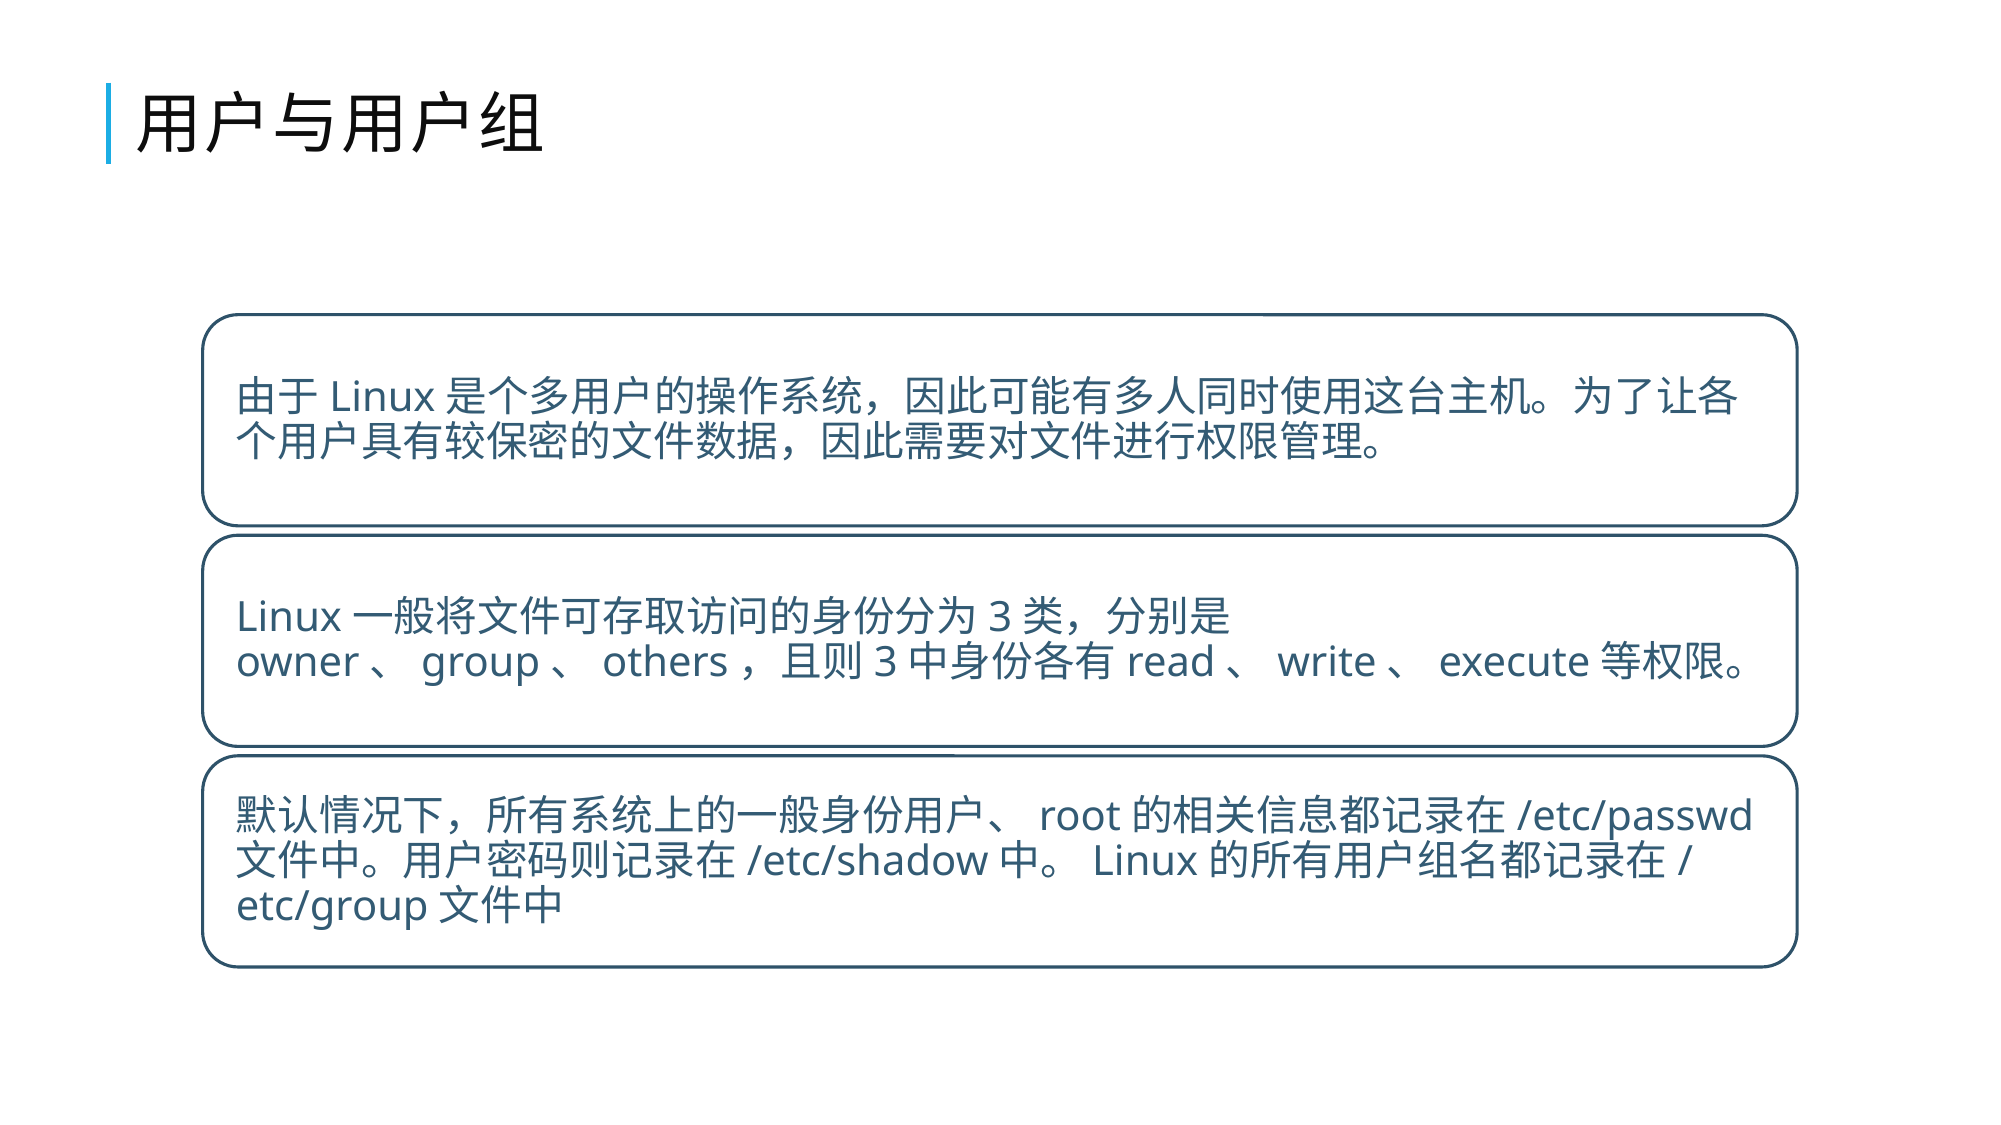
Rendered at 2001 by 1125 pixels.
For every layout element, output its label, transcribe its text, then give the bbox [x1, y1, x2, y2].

title 用户与用户组 [120, 77, 1010, 180]
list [202, 310, 1798, 971]
